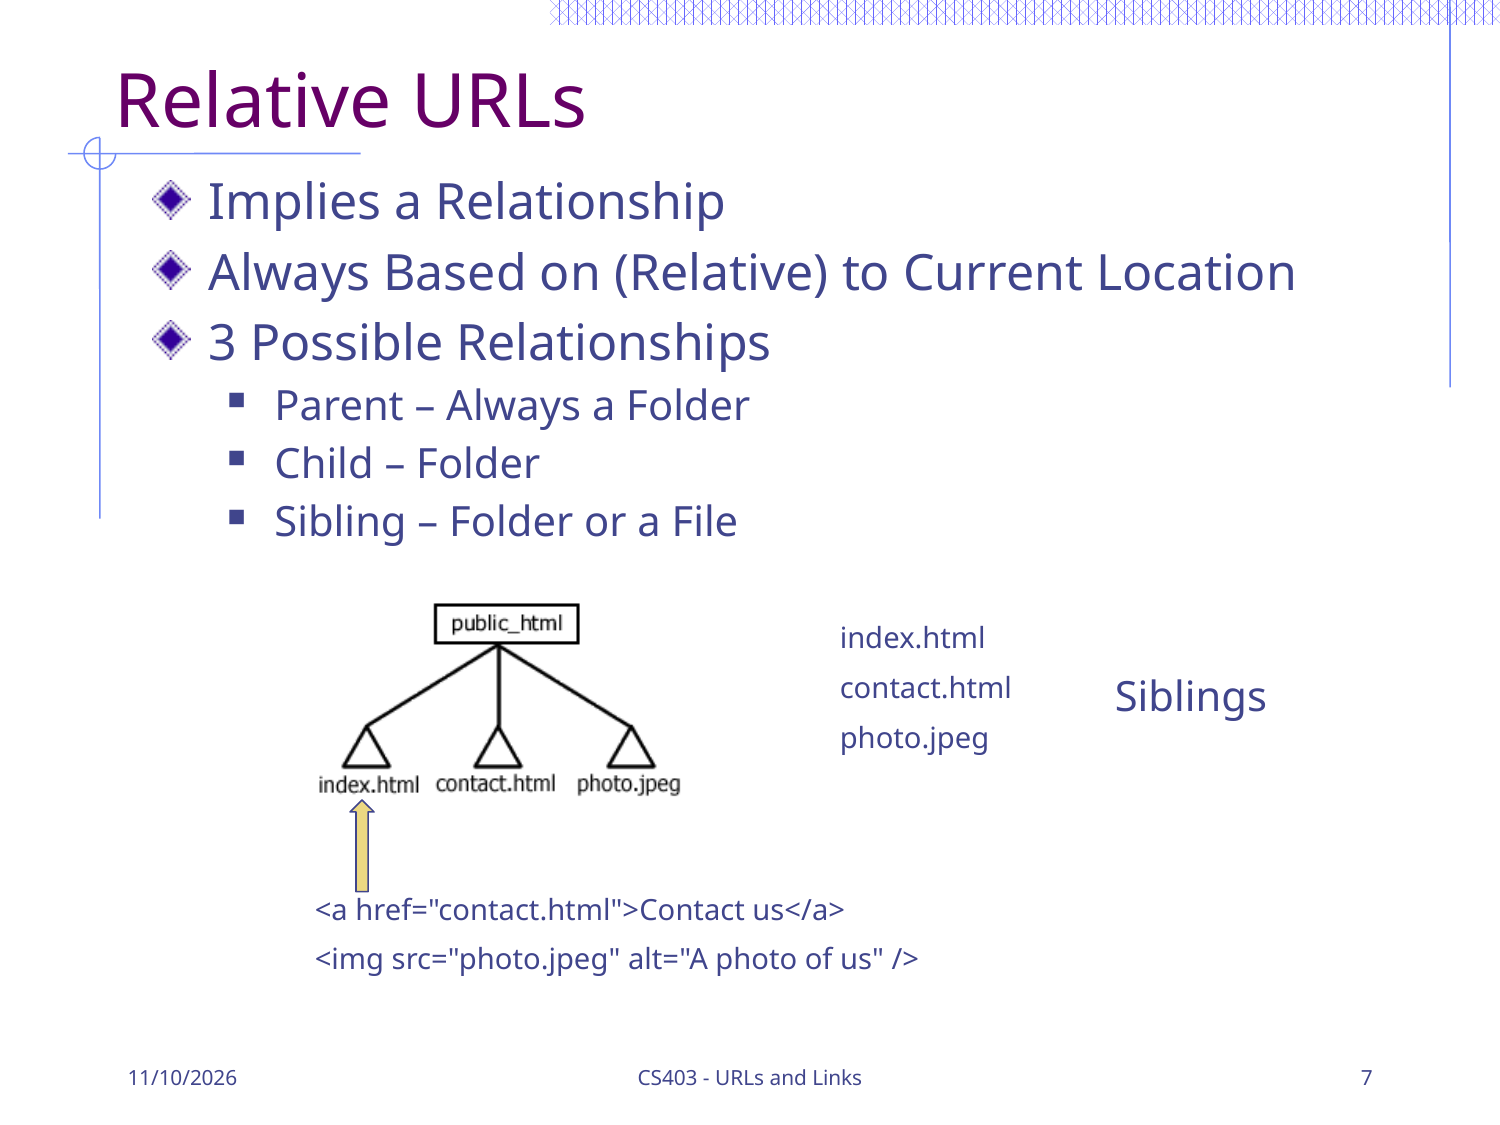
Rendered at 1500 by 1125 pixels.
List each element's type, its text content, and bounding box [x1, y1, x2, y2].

picture [152, 180, 191, 220]
text_box Siblings [1100, 662, 1375, 728]
title Relative URLs [99, 37, 1450, 150]
text_box [355, 813, 369, 892]
text_box <a href="contact.html">Contact us</a> <img src="photo.jpeg" alt="A photo of us" /> [299, 883, 1413, 984]
slide_number 7 [1074, 1050, 1388, 1100]
text_box index.html contact.html photo.jpeg [824, 612, 1413, 762]
picture [152, 320, 191, 360]
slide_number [112, 1050, 425, 1100]
picture [152, 250, 191, 290]
footer CS403 - URLs and Links [512, 1050, 988, 1100]
list Implies a Relationship Always Based on (Relative) to Current Location 3 Possible Relationships Parent – Always a Folder Child – Folder Sibling – Folder or a File [137, 162, 1413, 588]
picture [312, 599, 688, 804]
